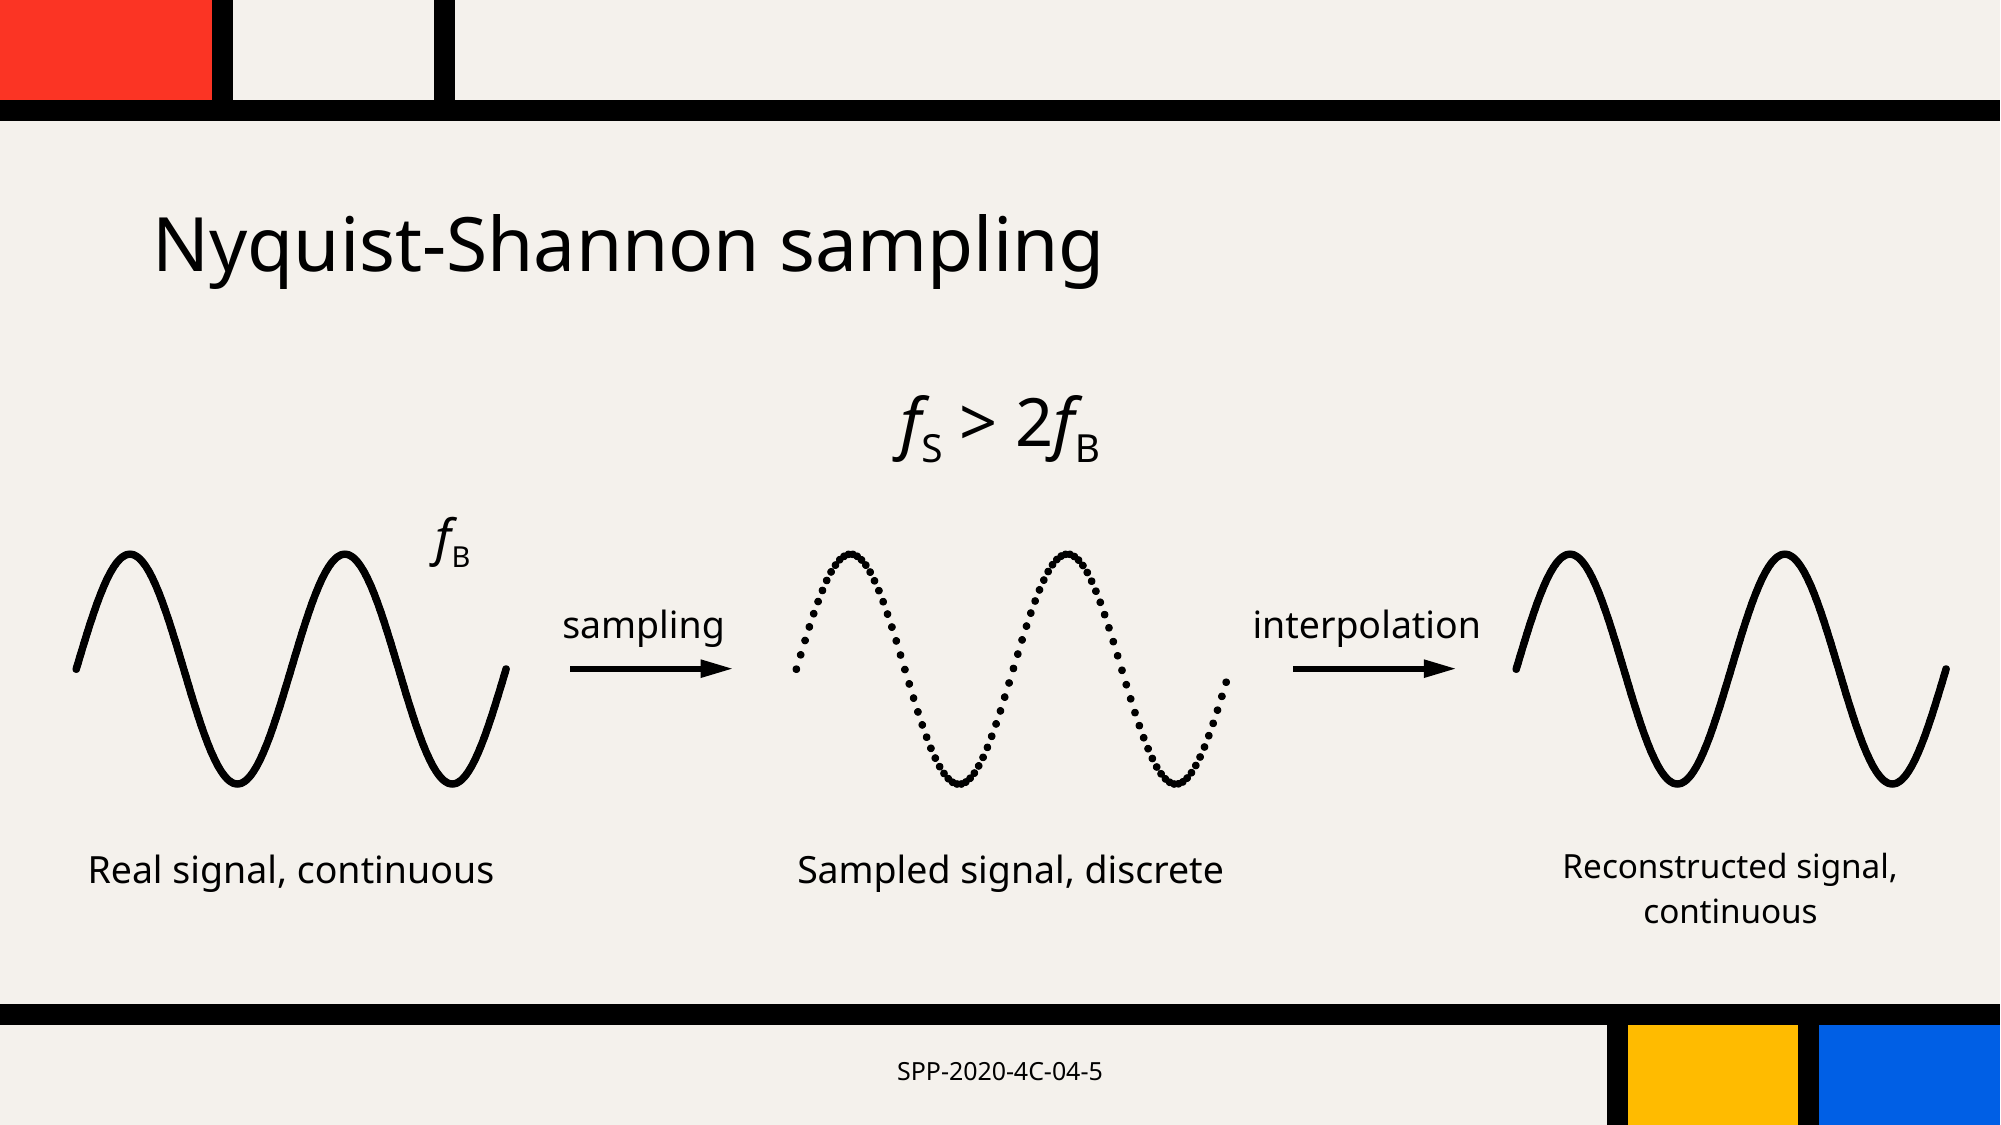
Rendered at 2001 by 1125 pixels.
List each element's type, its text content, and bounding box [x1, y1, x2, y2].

picture [1489, 537, 1973, 801]
text_box [1628, 1025, 1798, 1125]
text_box [1819, 1025, 2000, 1125]
text_box interpolation [1253, 587, 1489, 654]
slide_number SPP-2020-4C-04-5 [712, 1042, 1288, 1103]
text_box Sampled signal, discrete [761, 832, 1261, 899]
text_box Real signal, continuous [41, 832, 541, 899]
text_box Reconstructed signal, continuous [1481, 832, 1980, 938]
text_box sampling [533, 587, 769, 654]
text_box fB [386, 463, 520, 537]
text_box fS > 2fB [750, 326, 1250, 478]
picture [49, 537, 533, 801]
picture [769, 537, 1253, 801]
title Nyquist-Shannon sampling [137, 138, 1863, 356]
text_box [0, 0, 212, 100]
